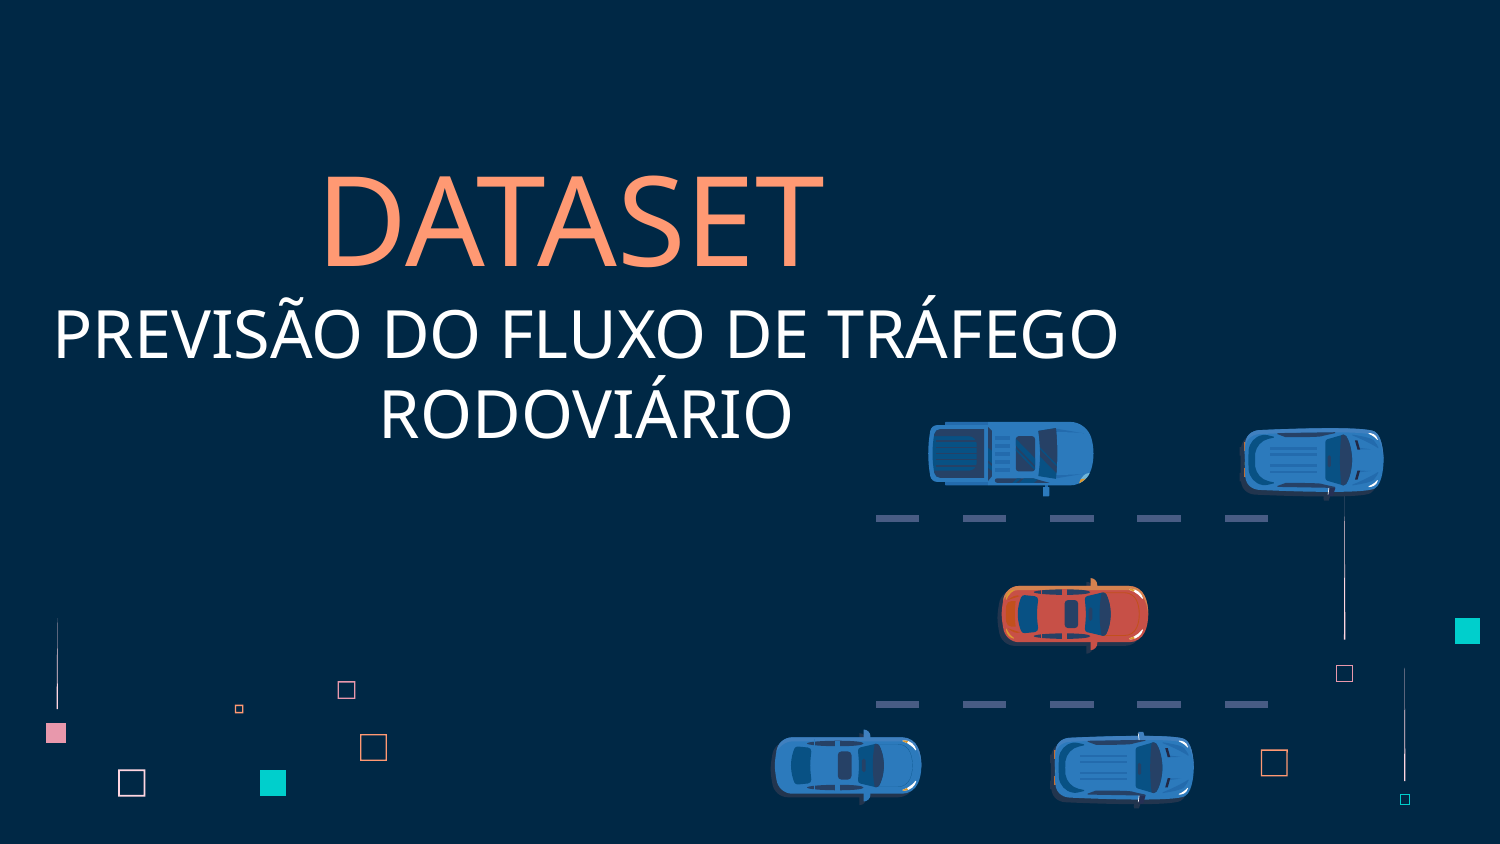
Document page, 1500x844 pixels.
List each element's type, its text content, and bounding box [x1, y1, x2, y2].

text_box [770, 421, 1384, 809]
title DATASET PREVISÃO DO FLUXO DE TRÁFEGO RODOVIÁRIO [17, 77, 1157, 467]
